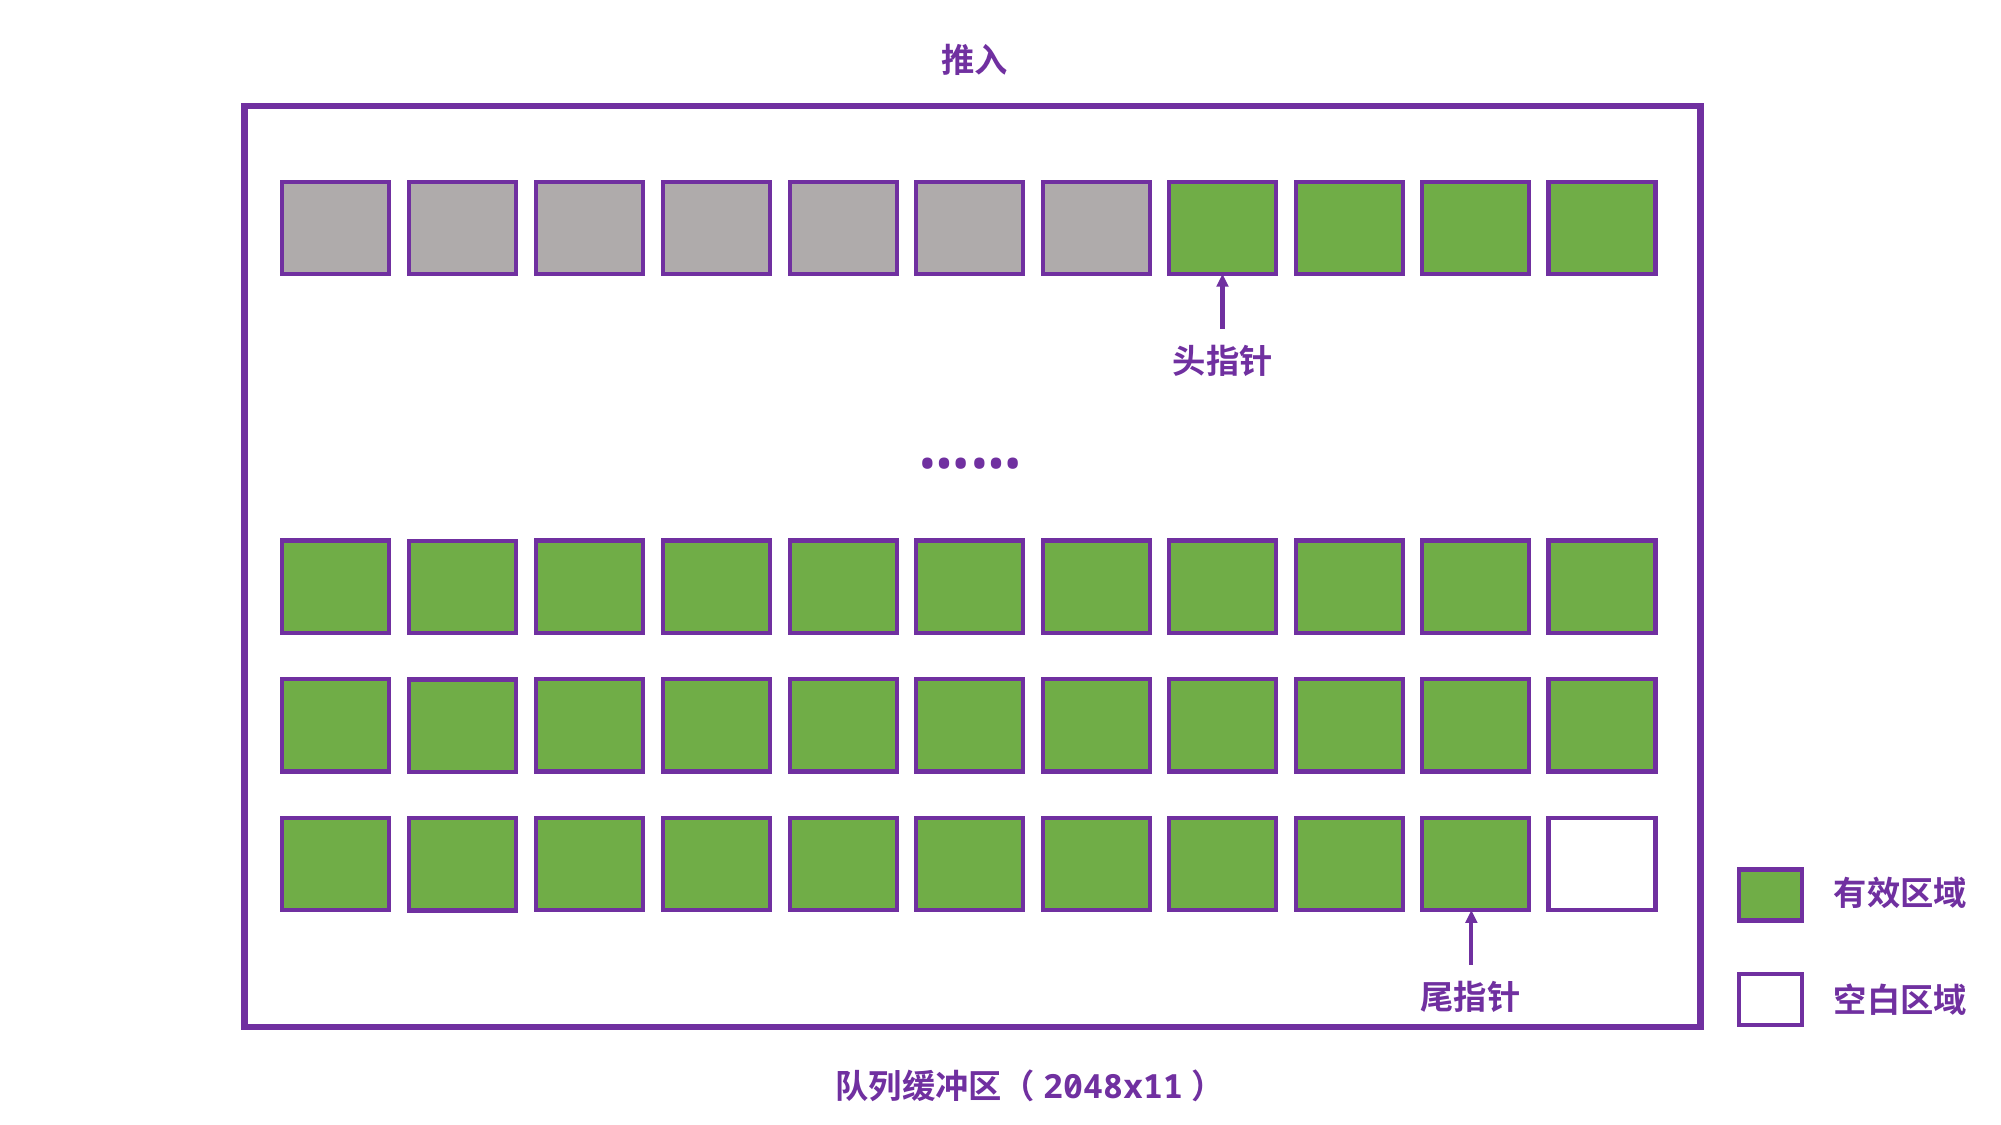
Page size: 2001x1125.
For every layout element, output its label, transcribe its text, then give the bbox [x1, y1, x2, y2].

text_box [1738, 869, 1803, 921]
text_box [1295, 678, 1404, 773]
text_box 有效区域 [1819, 864, 1988, 920]
text_box [1168, 181, 1277, 275]
text_box [408, 817, 517, 912]
text_box [915, 539, 1024, 634]
text_box [915, 817, 1024, 911]
text_box [1168, 539, 1277, 634]
text_box [408, 540, 517, 634]
text_box [1547, 678, 1657, 773]
text_box [789, 539, 898, 634]
text_box [281, 678, 390, 773]
text_box [789, 181, 898, 275]
text_box [1295, 539, 1404, 634]
text_box [662, 678, 771, 773]
text_box [1421, 181, 1530, 275]
text_box [662, 539, 771, 634]
text_box [535, 181, 644, 275]
text_box [915, 181, 1024, 275]
text_box [243, 105, 1702, 1028]
text_box [1738, 973, 1803, 1026]
text_box [1295, 817, 1404, 911]
text_box [535, 678, 644, 773]
text_box 队列缓冲区（2048x11） [820, 1057, 1341, 1113]
text_box 尾指针 [1405, 968, 1540, 1024]
text_box [915, 678, 1024, 773]
text_box [1547, 539, 1657, 634]
text_box [281, 539, 390, 634]
text_box [1042, 181, 1151, 275]
text_box [1547, 181, 1657, 275]
text_box [1042, 817, 1151, 911]
text_box 空白区域 [1819, 971, 1988, 1027]
text_box [662, 181, 771, 275]
text_box [1042, 539, 1151, 634]
text_box [1547, 817, 1657, 911]
text_box [1295, 181, 1404, 275]
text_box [904, 378, 1116, 495]
text_box [789, 678, 898, 773]
text_box [662, 817, 771, 911]
text_box 推入 [926, 31, 1074, 87]
text_box [1421, 539, 1530, 634]
text_box [1421, 817, 1530, 911]
text_box [281, 181, 390, 275]
text_box 头指针 [1158, 332, 1305, 388]
text_box [789, 817, 898, 911]
text_box [281, 817, 390, 911]
text_box [1168, 678, 1277, 773]
text_box [1168, 817, 1277, 911]
text_box [408, 181, 517, 275]
text_box [1421, 678, 1530, 773]
text_box [535, 817, 644, 911]
text_box [408, 679, 517, 773]
text_box [535, 539, 644, 634]
text_box [1042, 678, 1151, 773]
